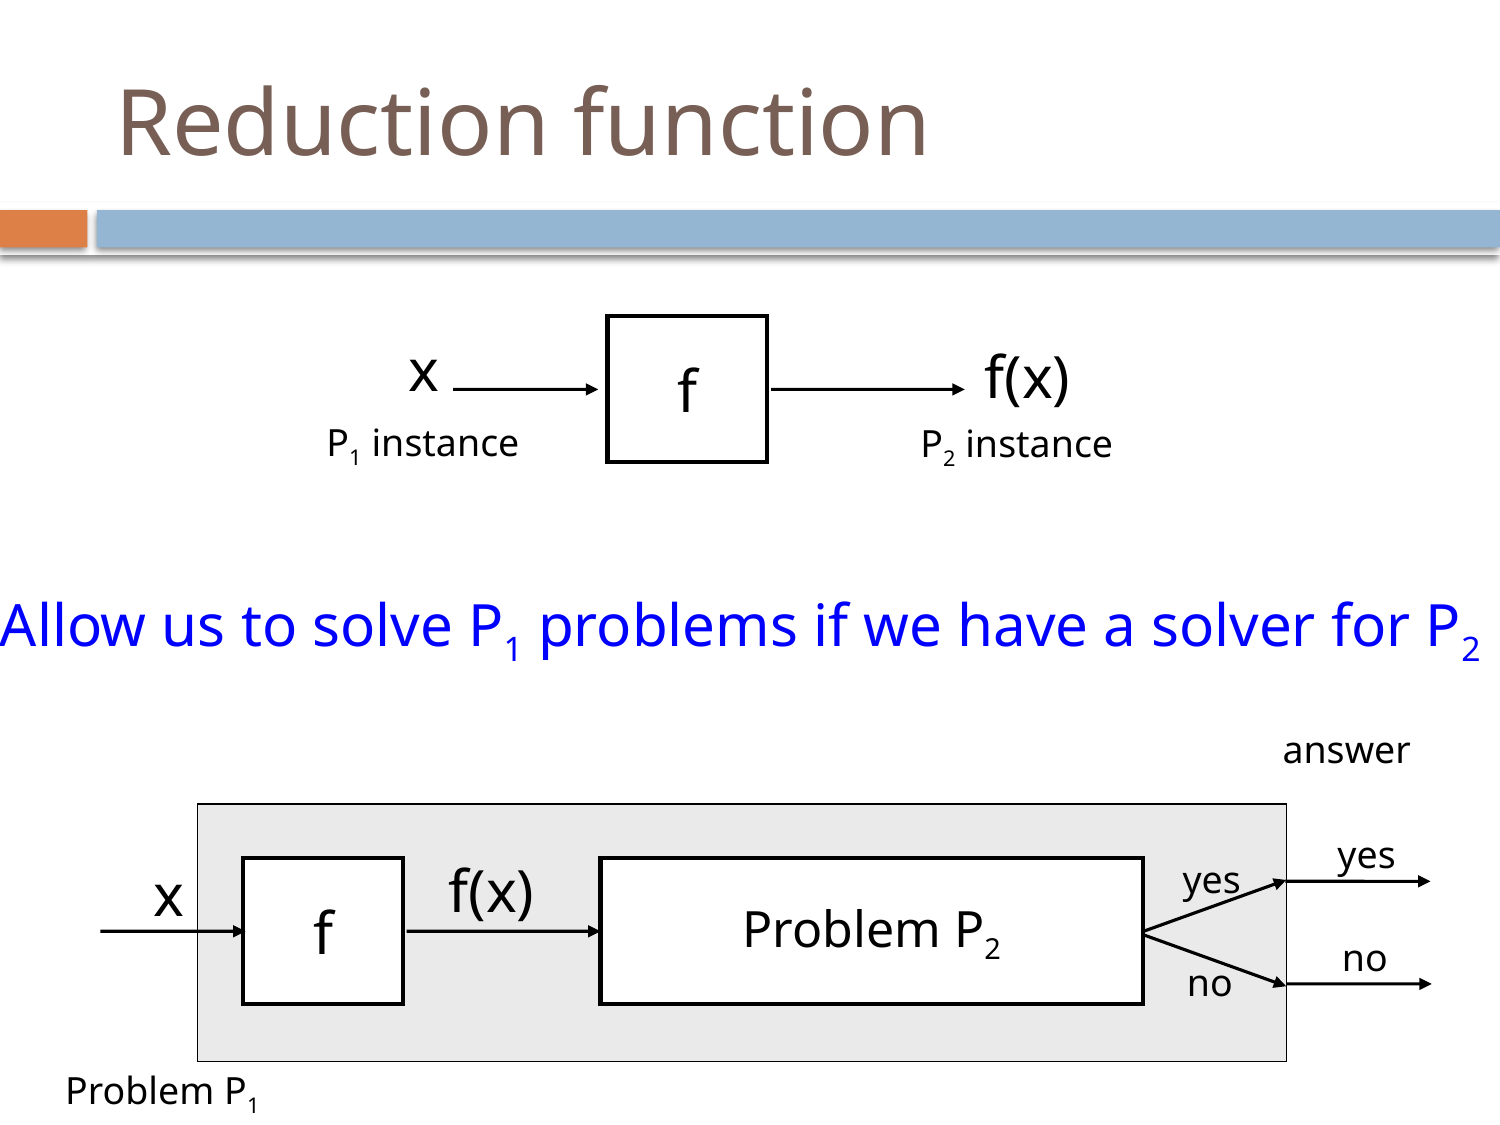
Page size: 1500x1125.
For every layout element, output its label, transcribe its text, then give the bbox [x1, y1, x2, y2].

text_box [60, 803, 1432, 1121]
title Reduction function [100, 37, 1438, 200]
text_box Allow us to solve P1 problems if we have a solver for P2 [0, 580, 1500, 676]
text_box f(x) [969, 332, 1086, 412]
text_box P2 instance [905, 412, 1129, 479]
text_box [454, 383, 599, 396]
text_box P1 instance [311, 411, 535, 478]
text_box f [607, 316, 768, 463]
text_box x [393, 325, 454, 411]
text_box [771, 383, 965, 396]
text_box answer [1267, 718, 1426, 779]
